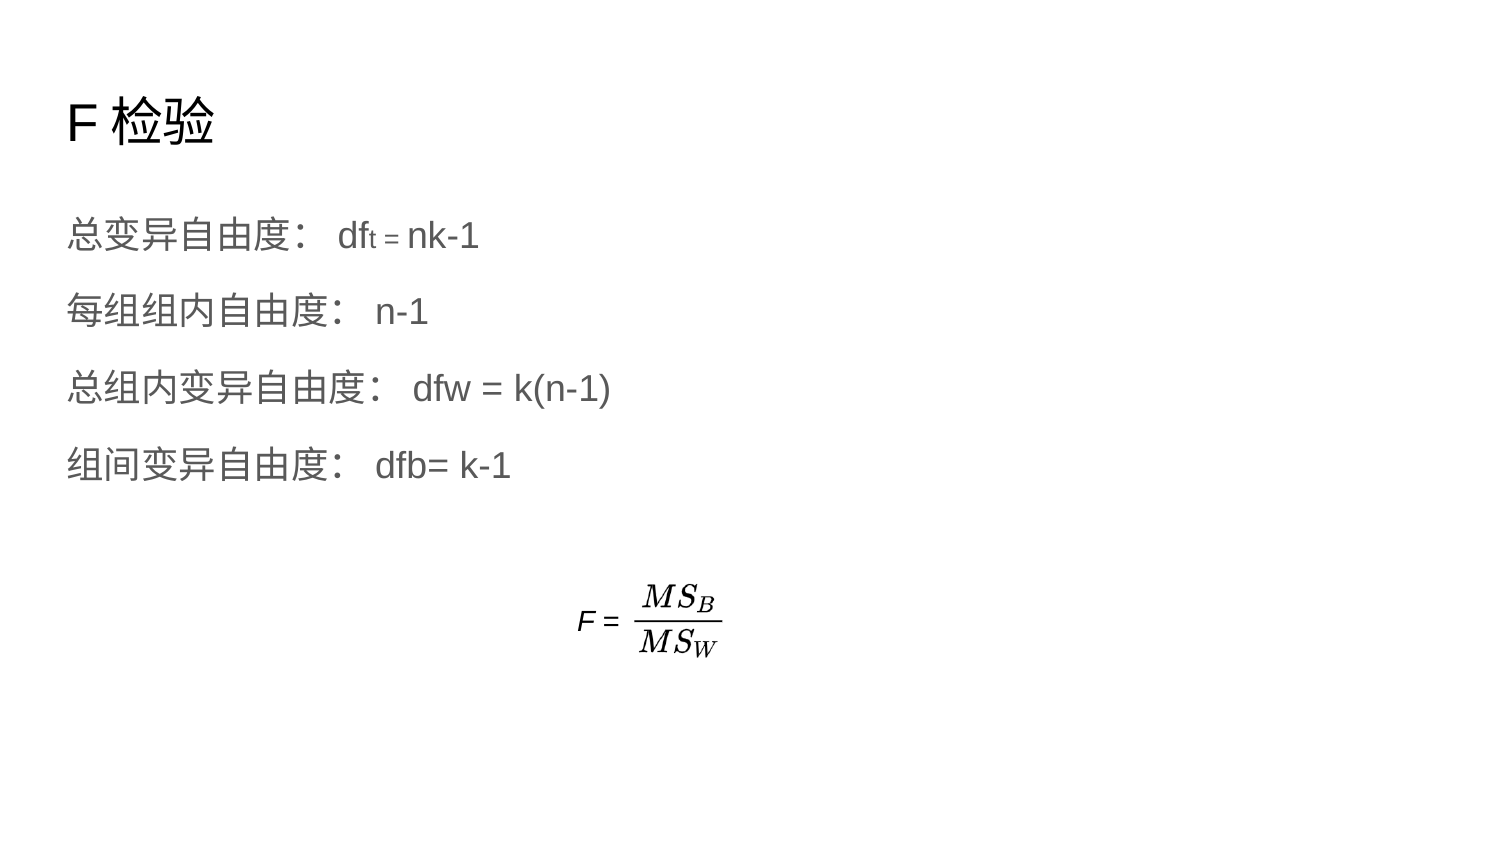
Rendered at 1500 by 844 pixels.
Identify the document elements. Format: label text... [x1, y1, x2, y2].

picture [611, 561, 740, 668]
title F检验 [51, 72, 1449, 167]
text_box F = [562, 587, 606, 653]
list 总变异自由度：dft = nk-1 每组组内自由度：n-1 总组内变异自由度：dfw = k(n-1) 组间变异自由度：dfb= k-1 [51, 189, 1449, 750]
